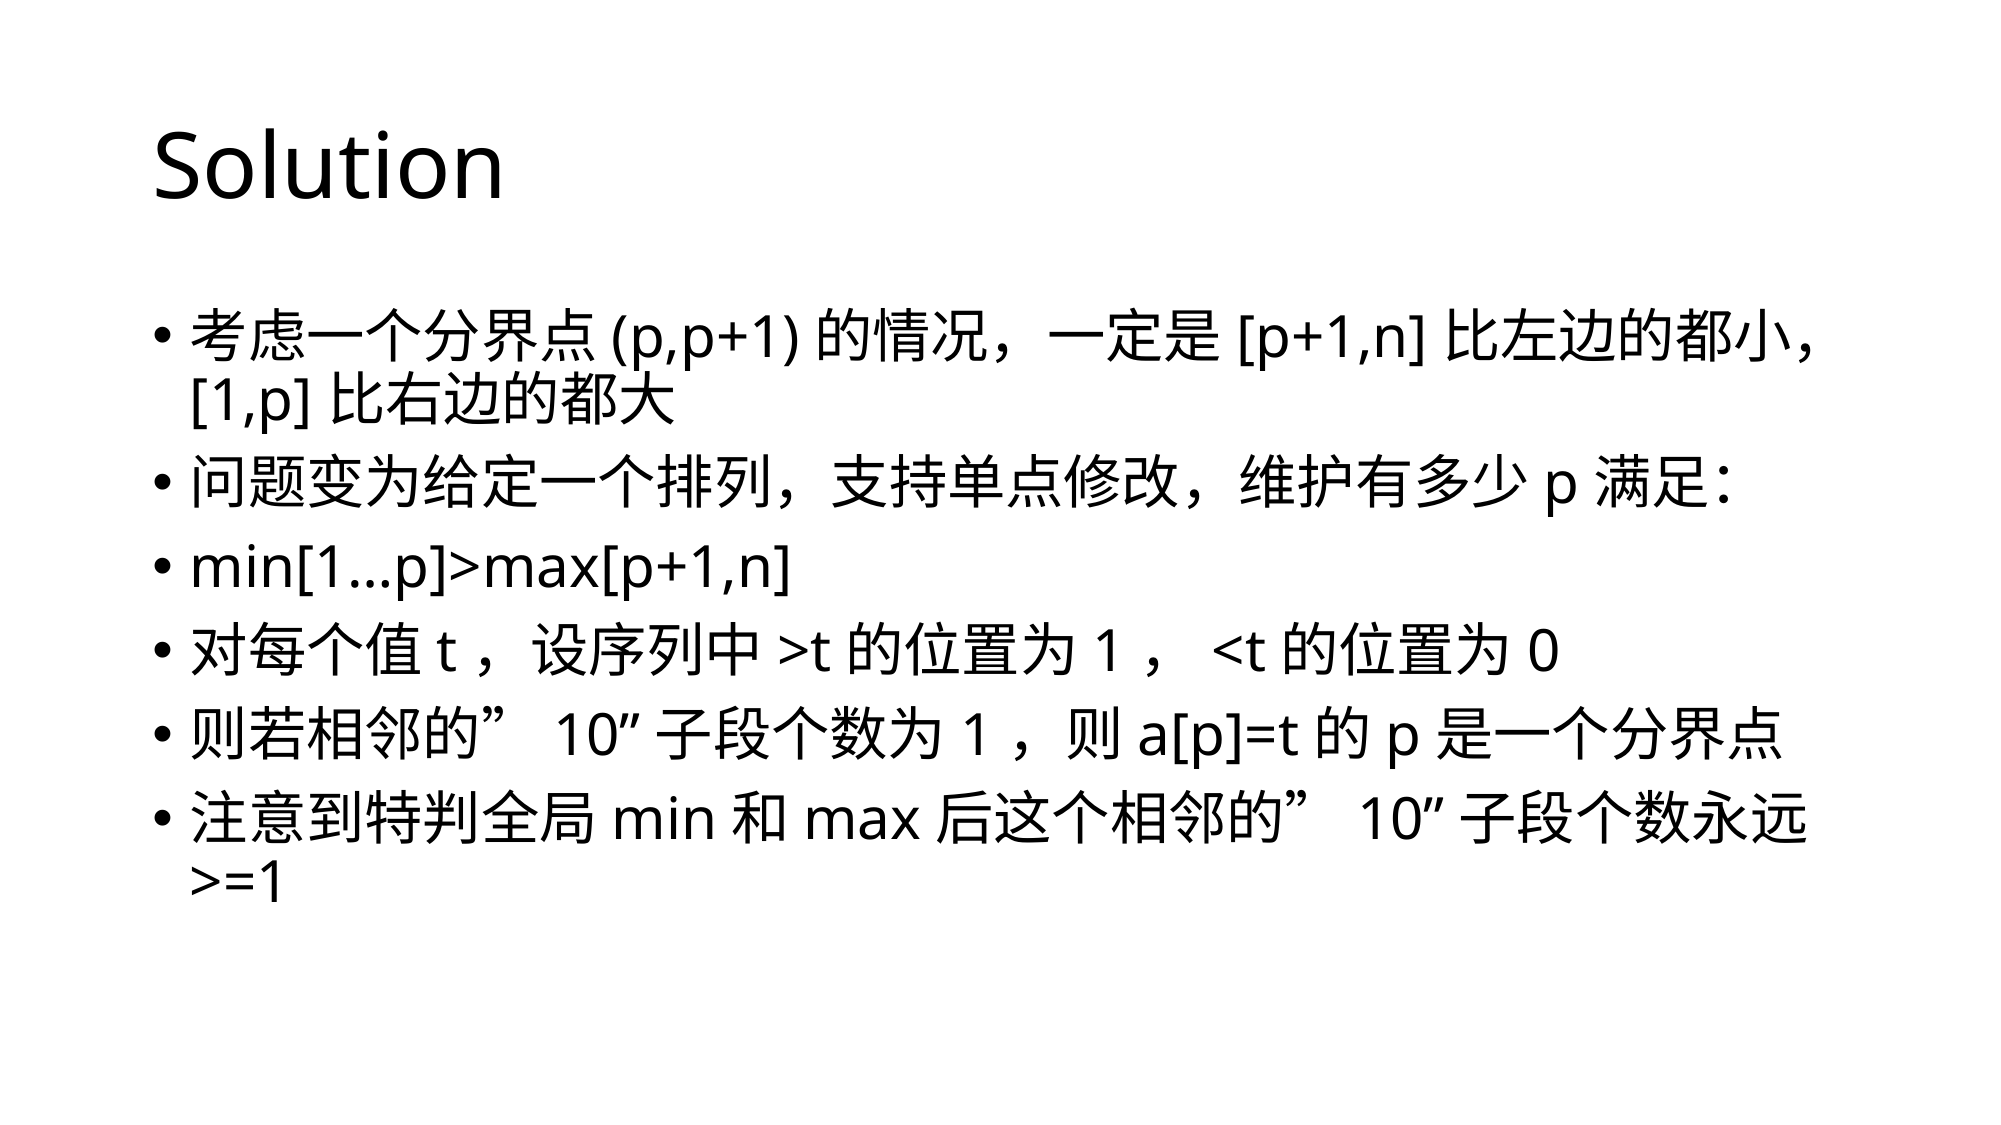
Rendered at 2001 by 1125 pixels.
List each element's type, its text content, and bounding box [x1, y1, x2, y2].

list 考虑一个分界点(p,p+1)的情况，一定是[p+1,n]比左边的都小，[1,p]比右边的都大 问题变为给定一个排列，支持单点修改，维护有多少p满足： min[1…p]>max[p+1,n] 对每个值t，设序列中>t的位置为1，<t的位置为0 则若相邻的”10”子段个数为1，则a[p]=t的p是一个分界点 注意到特判全局min和max后这个相邻的”10”子段个数永远>=1 [137, 299, 1863, 1014]
title Solution [137, 59, 1863, 278]
